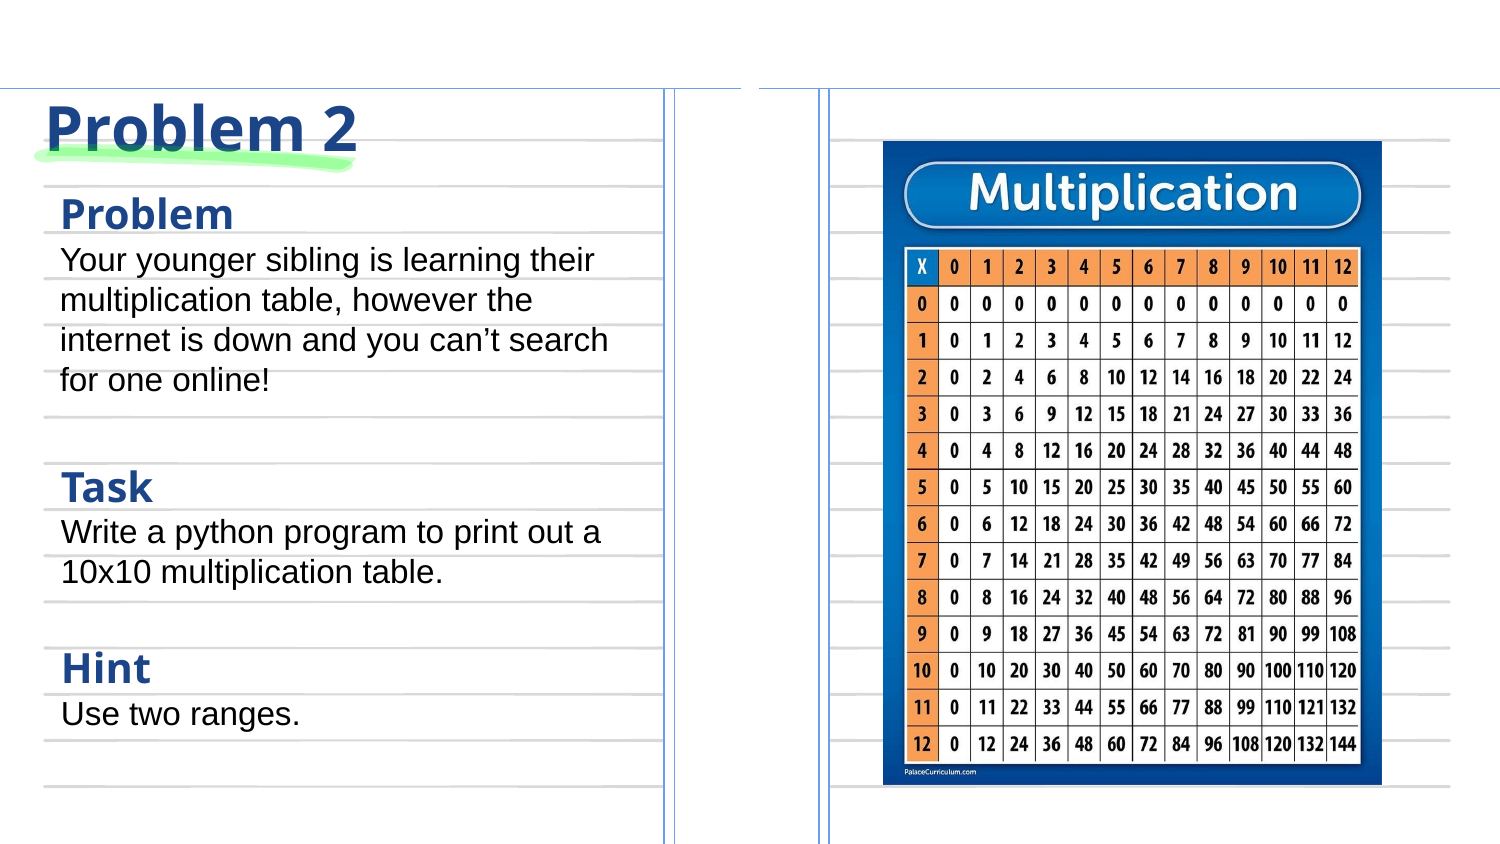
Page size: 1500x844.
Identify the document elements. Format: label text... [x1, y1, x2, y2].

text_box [32, 143, 361, 174]
title Problem 2 [44, 89, 599, 167]
text_box Problem Your younger sibling is learning their multiplication table, however the internet is down and you can’t search for one online! [44, 172, 636, 412]
text_box Hint Use two ranges. [45, 627, 637, 832]
text_box Task Write a python program to print out a 10x10 multiplication table. [45, 445, 637, 627]
picture [882, 140, 1382, 785]
